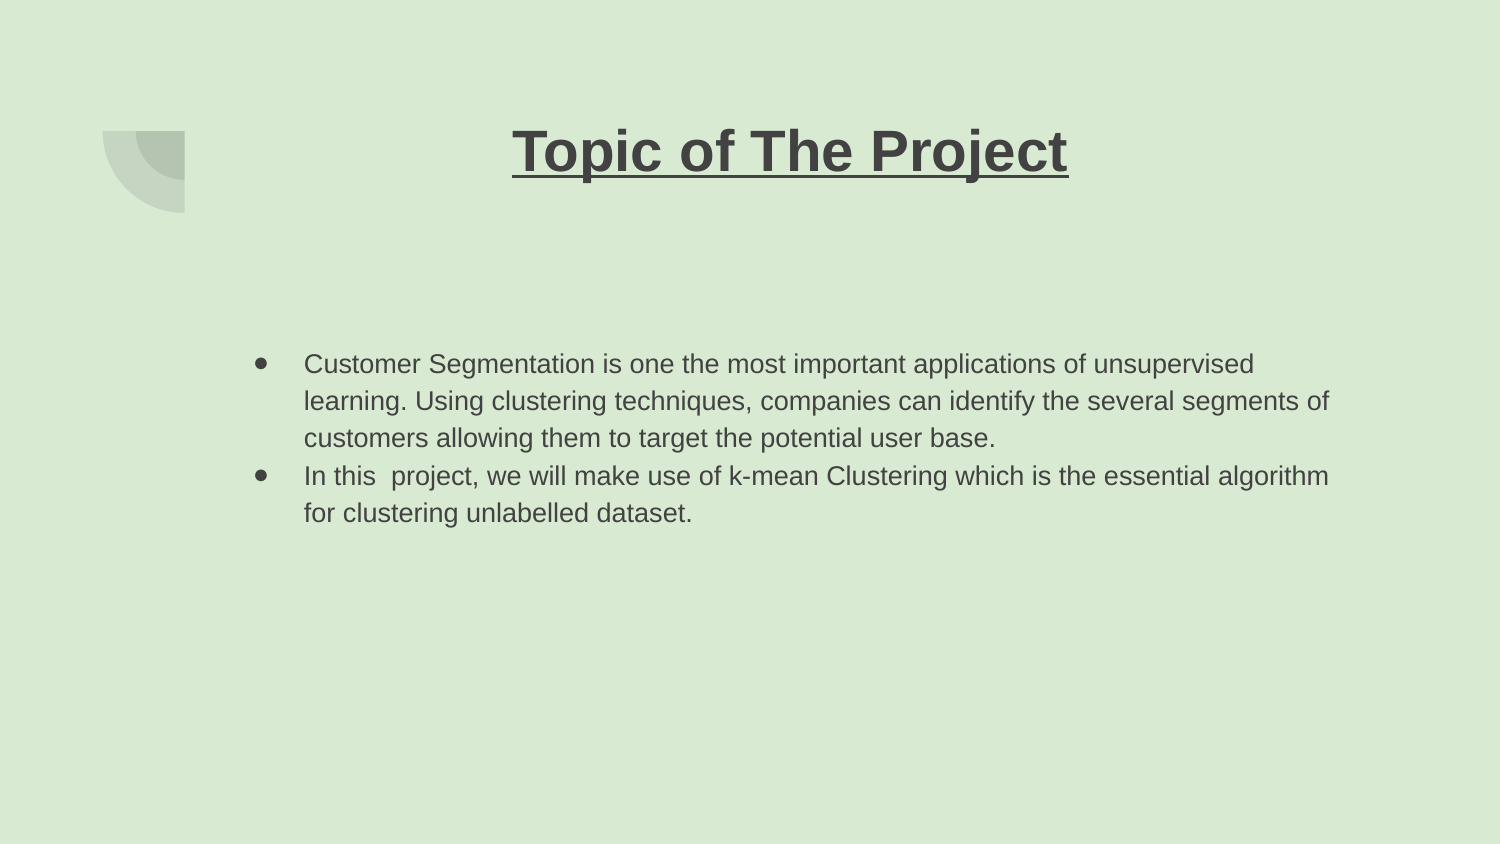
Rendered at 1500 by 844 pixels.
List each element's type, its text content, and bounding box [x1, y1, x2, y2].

title Topic of The Project [213, 98, 1368, 263]
list Customer Segmentation is one the most important applications of unsupervised learning. Using clustering techniques, companies can identify the several segments of customers allowing them to target the potential user base. In this project, we will make use of k-mean Clustering which is the essential algorithm for clustering unlabelled dataset. [213, 326, 1368, 744]
